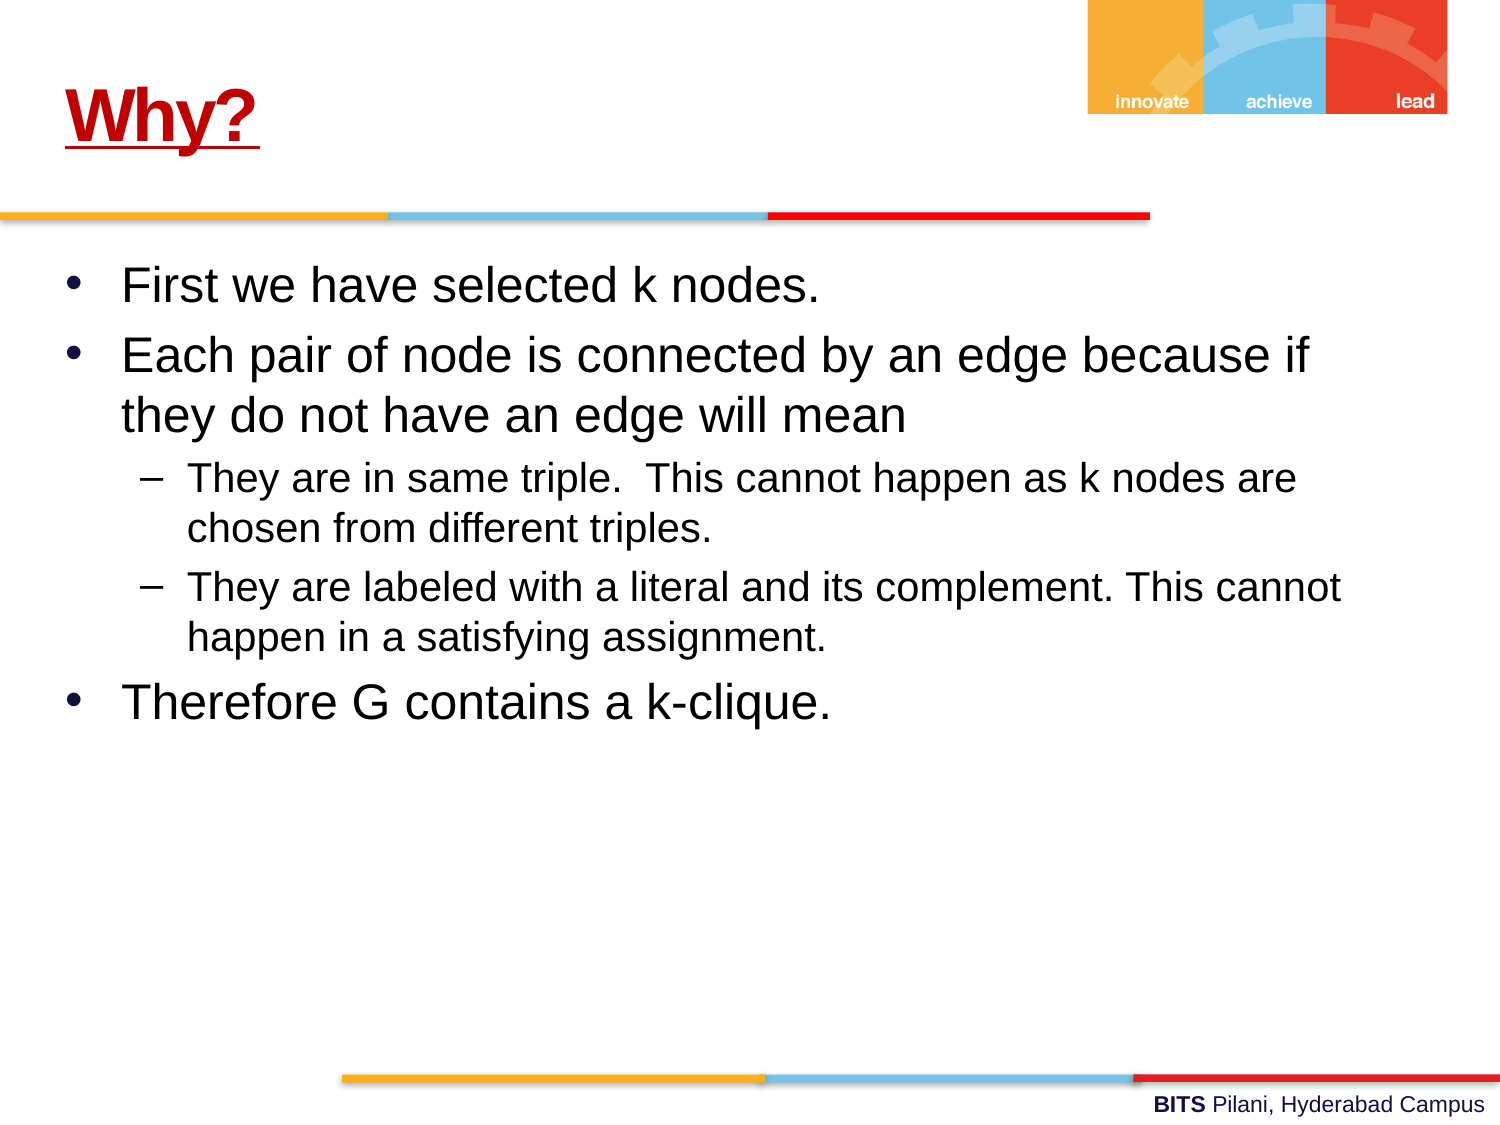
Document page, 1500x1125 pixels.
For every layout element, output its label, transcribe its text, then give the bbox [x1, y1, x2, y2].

list Why? [50, 24, 1088, 213]
picture [1087, 0, 1448, 114]
list First we have selected k nodes. Each pair of node is connected by an edge because if they do not have an edge will mean They are in same triple. This cannot happen as k nodes are chosen from different triples. They are labeled with a literal and its complement. This cannot happen in a satisfying assignment. Therefore G contains a k-clique. [50, 245, 1400, 988]
